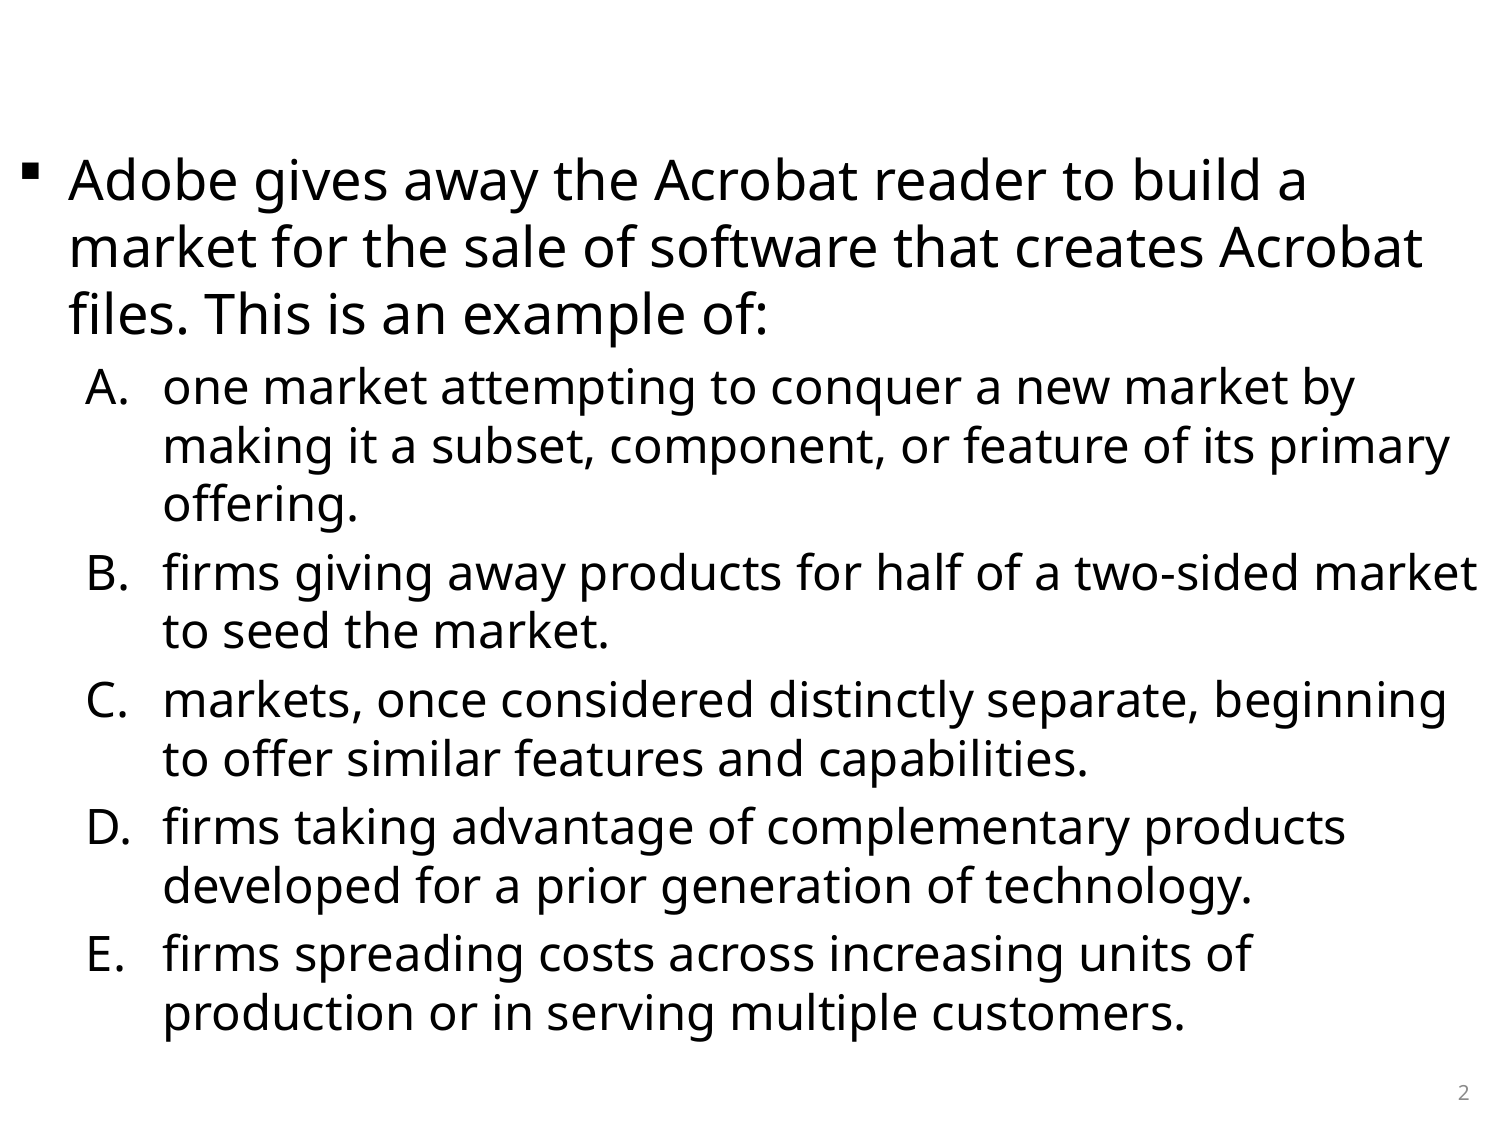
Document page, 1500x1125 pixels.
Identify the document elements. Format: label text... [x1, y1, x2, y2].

slide_number 2 [1134, 1063, 1485, 1124]
list Adobe gives away the Acrobat reader to build a market for the sale of software that creates Acrobat files. This is an example of: one market attempting to conquer a new market by making it a subset, component, or feature of its primary offering. firms giving away products for half of a two-sided market to seed the market. markets, once considered distinctly separate, beginning to offer similar features and capabilities. firms taking advantage of complementary products developed for a prior generation of technology. firms spreading costs across increasing units of production or in serving multiple customers. [2, 136, 1500, 1053]
